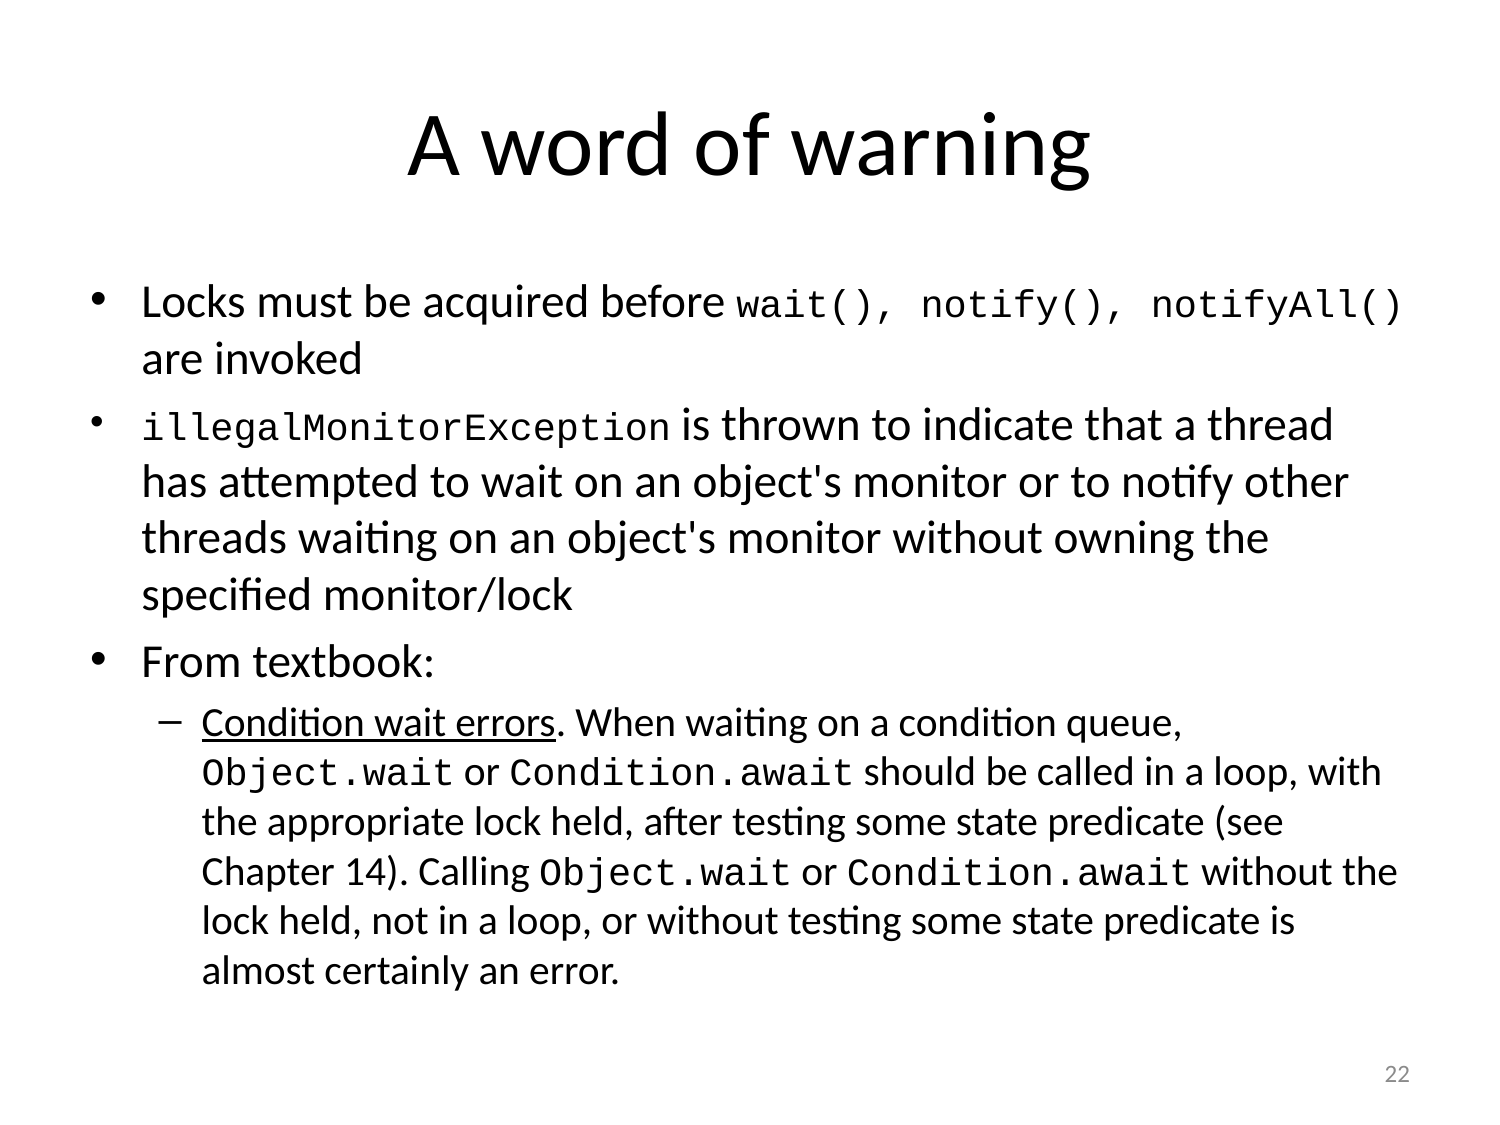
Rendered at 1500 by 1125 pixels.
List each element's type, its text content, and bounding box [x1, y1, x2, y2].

slide_number 22 [1074, 1042, 1425, 1103]
list Locks must be acquired before wait(), notify(), notifyAll() are invoked illegalMonitorException is thrown to indicate that a thread has attempted to wait on an object's monitor or to notify other threads waiting on an object's monitor without owning the specified monitor/lock From textbook: Condition wait errors. When waiting on a condition queue, Object.wait or Condition.await should be called in a loop, with the appropriate lock held, after testing some state predicate (see Chapter 14). Calling Object.wait or Condition.await without the lock held, not in a loop, or without testing some state predicate is almost certainly an error. [75, 262, 1425, 1005]
title A word of warning [75, 45, 1425, 233]
